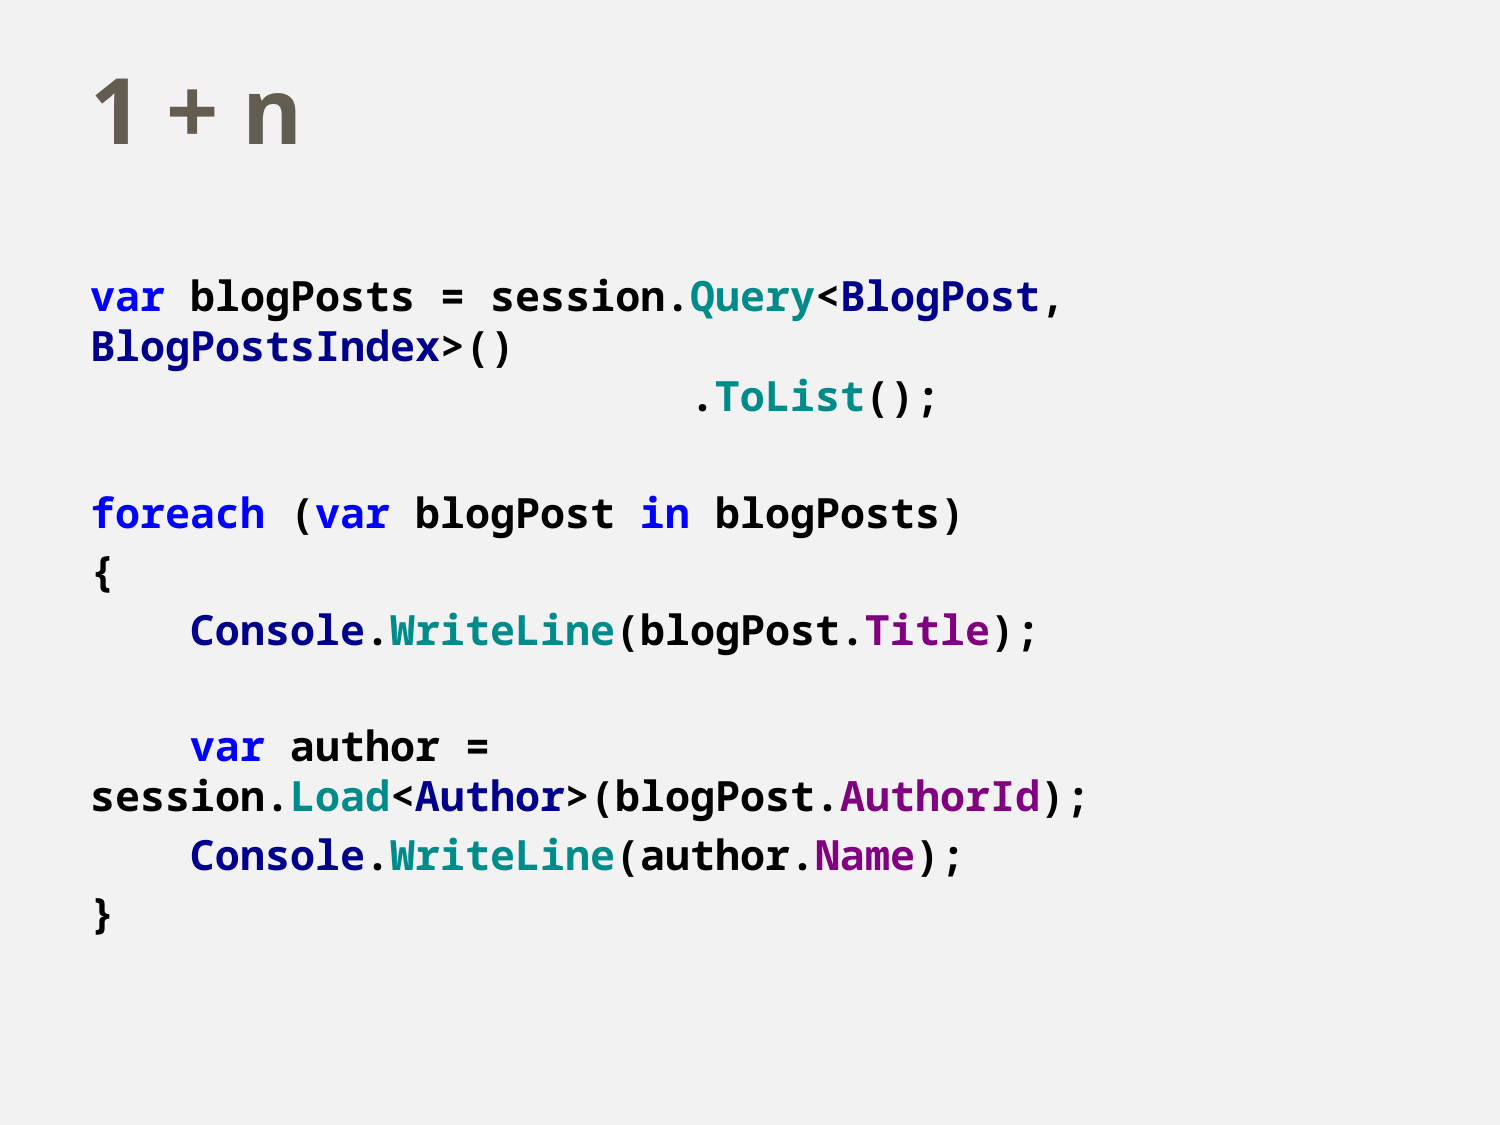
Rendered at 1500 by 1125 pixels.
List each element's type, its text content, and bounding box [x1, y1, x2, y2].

list var blogPosts = session.Query<BlogPost, BlogPostsIndex>() .ToList(); foreach (var blogPost in blogPosts) { Console.WriteLine(blogPost.Title); var author = session.Load<Author>(blogPost.AuthorId); Console.WriteLine(author.Name); } [75, 262, 1425, 908]
title 1 + n [75, 45, 1425, 233]
